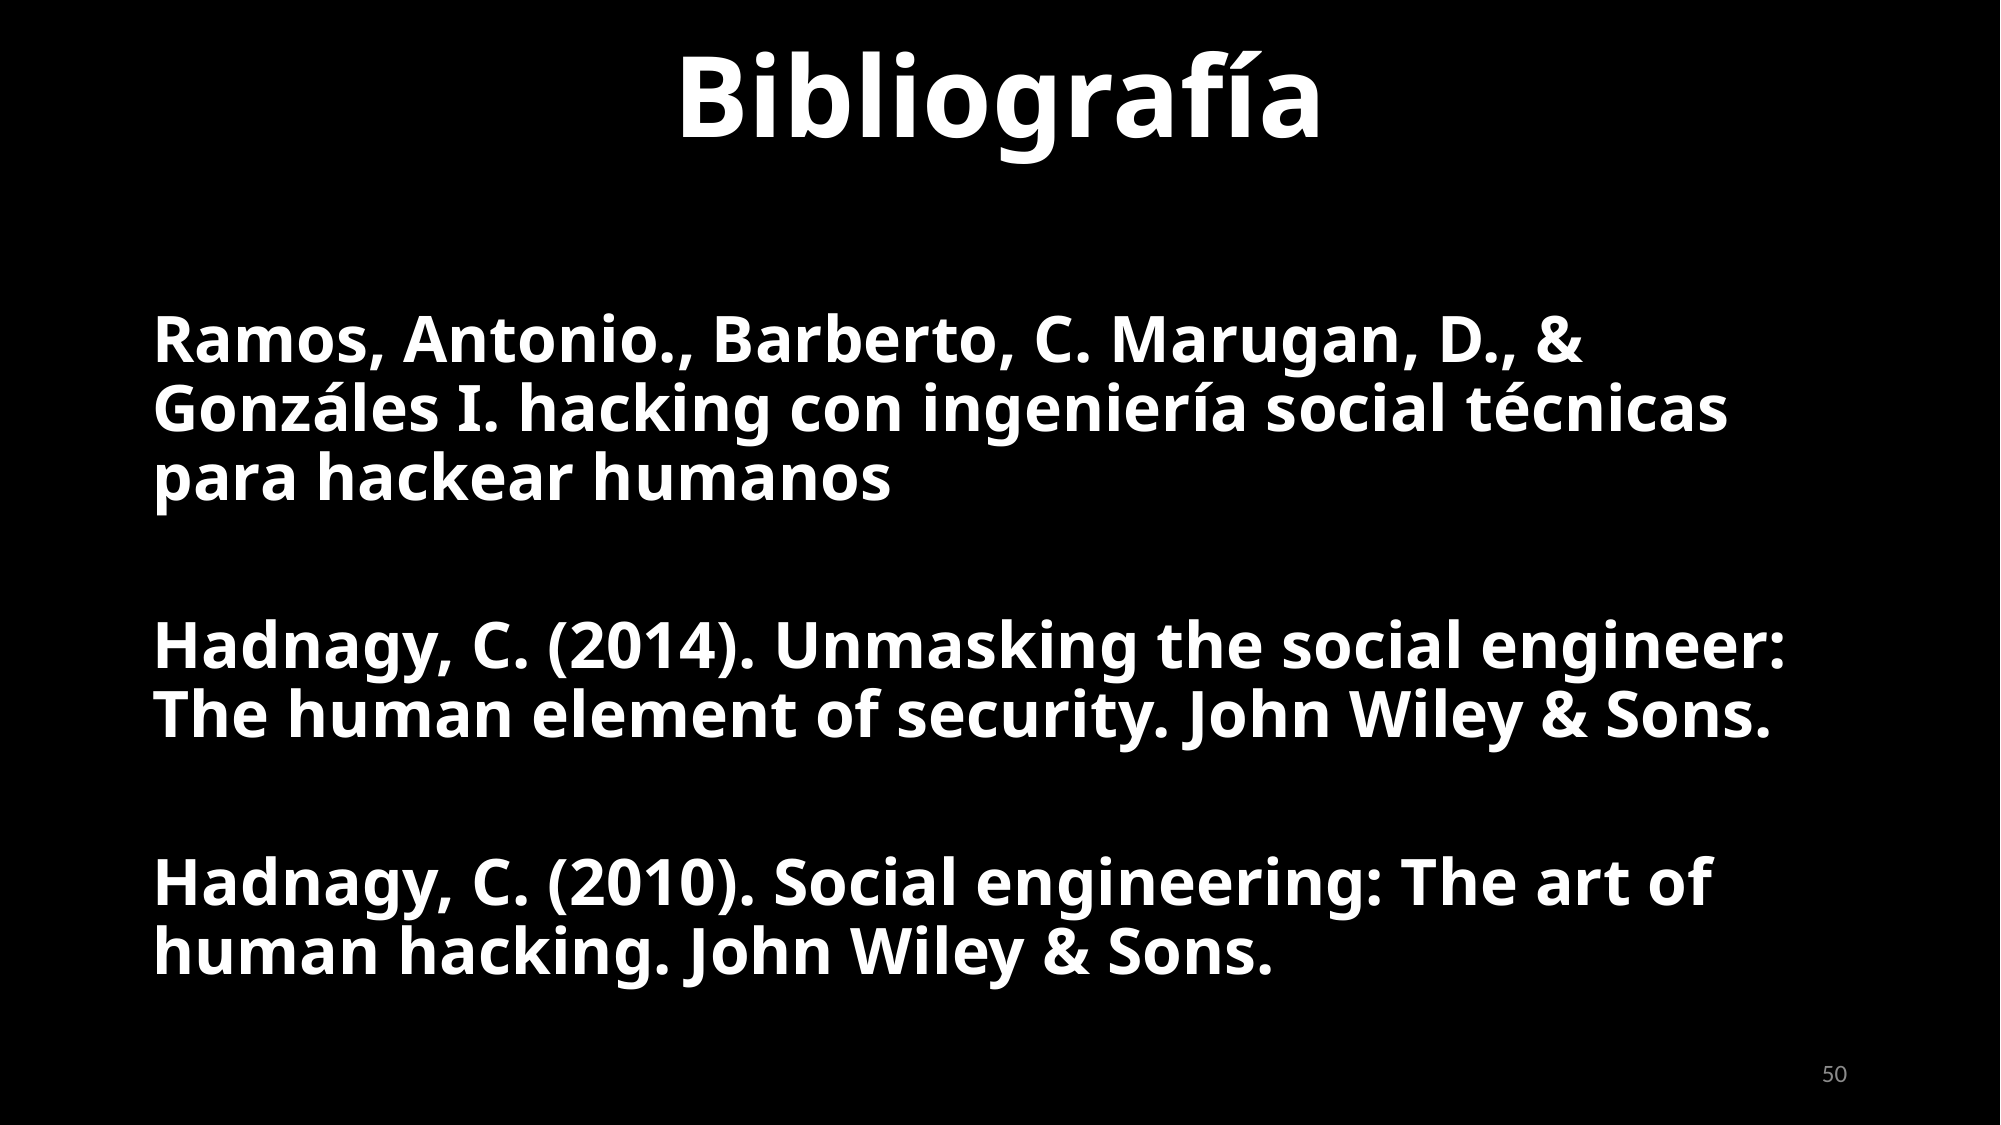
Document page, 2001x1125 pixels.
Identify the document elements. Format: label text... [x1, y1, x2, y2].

text_box Bibliografía [0, 17, 2000, 167]
list Ramos, Antonio., Barberto, C. Marugan, D., & Gonzáles I. hacking con ingeniería social técnicas para hackear humanos Hadnagy, C. (2014). Unmasking the social engineer: The human element of security. John Wiley & Sons. Hadnagy, C. (2010). Social engineering: The art of human hacking. John Wiley & Sons. [137, 299, 1863, 1014]
slide_number 50 [1412, 1042, 1863, 1103]
